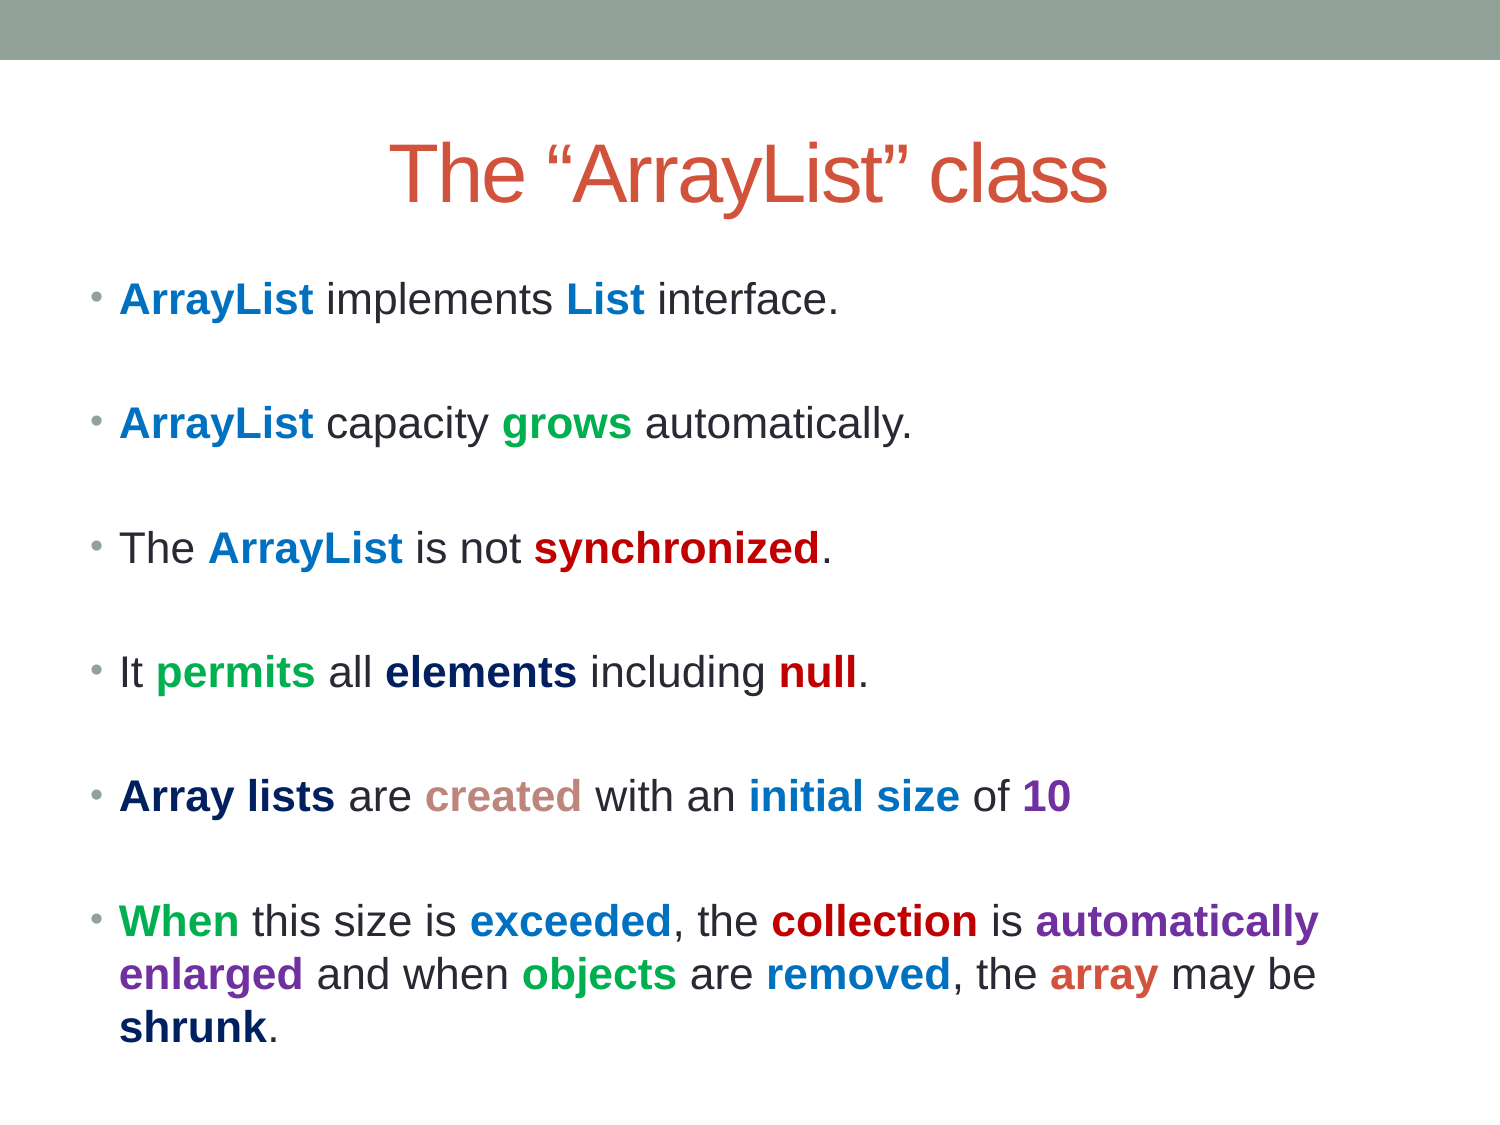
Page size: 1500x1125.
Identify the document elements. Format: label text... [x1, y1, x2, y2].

title The “ArrayList” class [75, 87, 1425, 250]
list ArrayList implements List interface. ArrayList capacity grows automatically. The ArrayList is not synchronized. It permits all elements including null. Array lists are created with an initial size of 10 When this size is exceeded, the collection is automatically enlarged and when objects are removed, the array may be shrunk. [75, 262, 1425, 1063]
